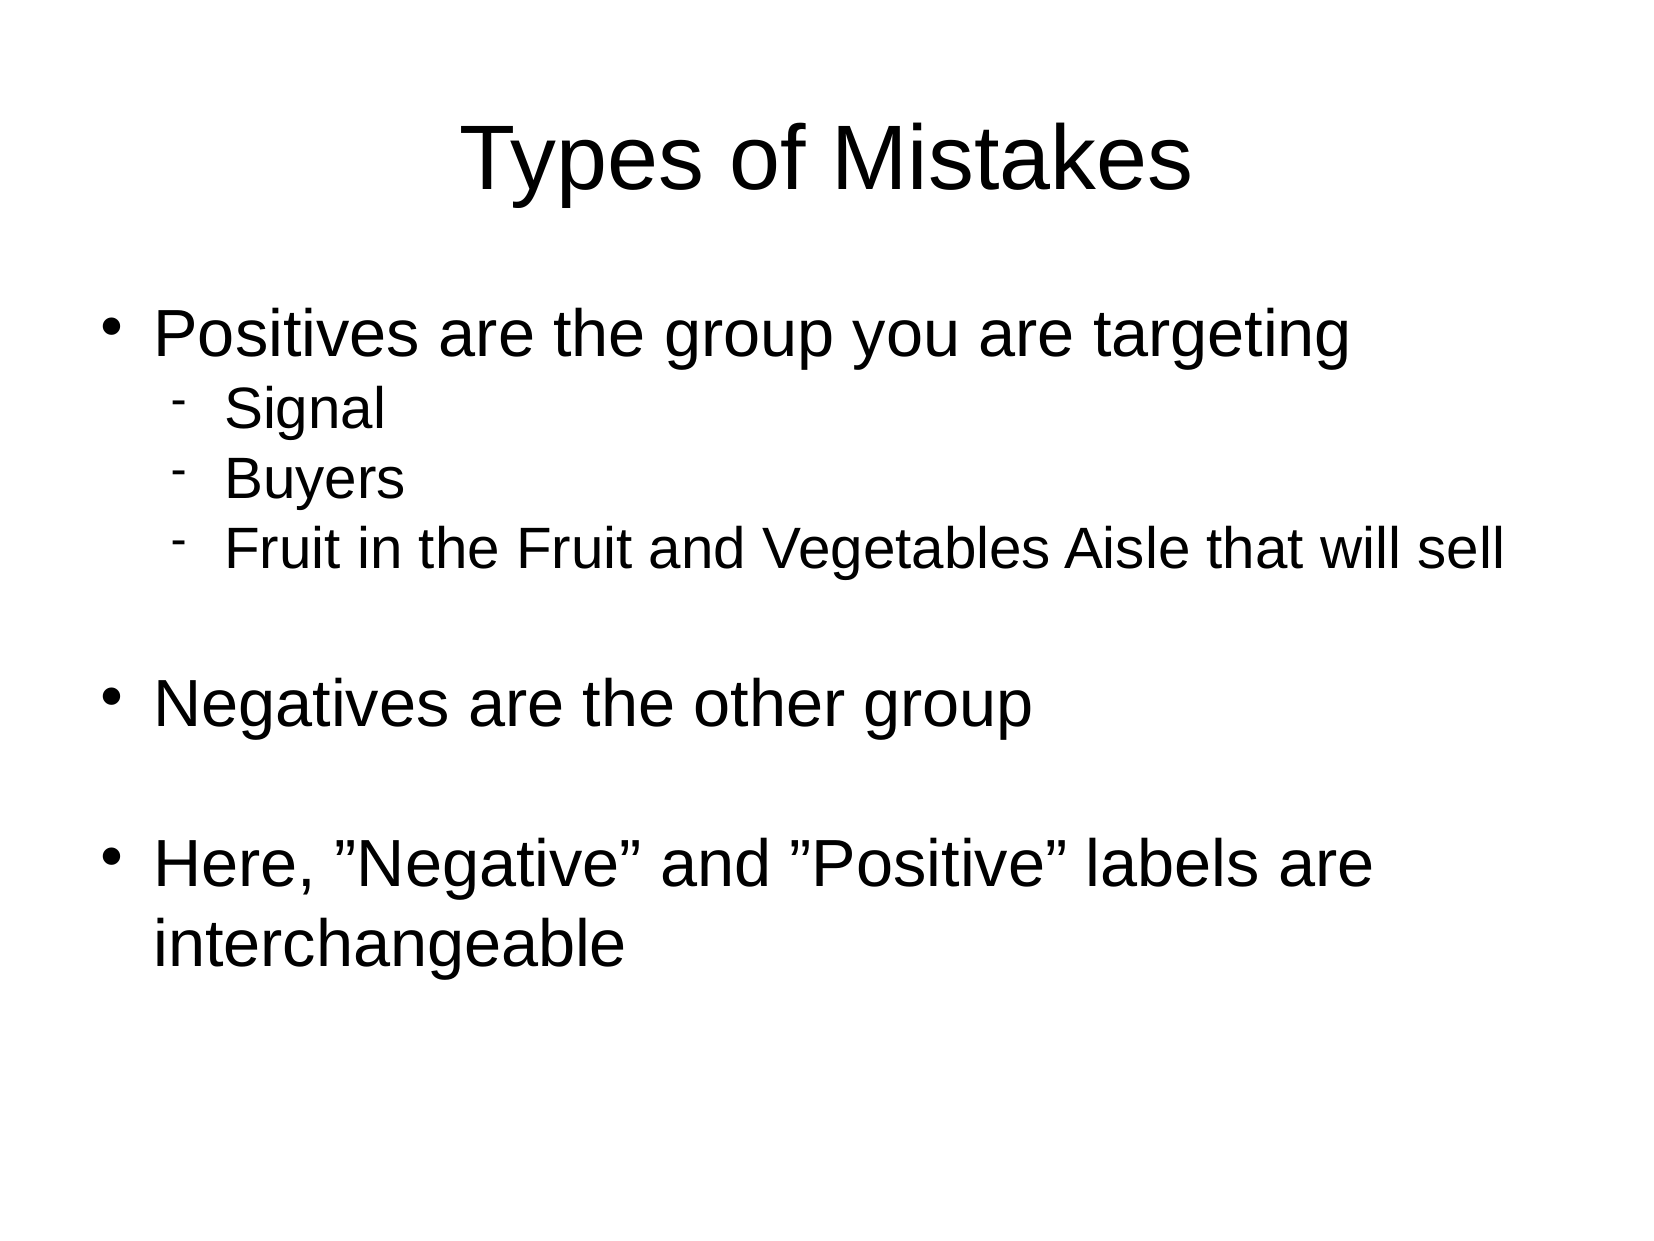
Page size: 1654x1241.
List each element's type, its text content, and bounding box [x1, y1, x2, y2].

text_box Types of Mistakes [82, 49, 1571, 257]
text_box Positives are the group you are targeting Signal Buyers Fruit in the Fruit and Vegetables Aisle that will sell Negatives are the other group Here, ”Negative” and ”Positive” labels are interchangeable [82, 290, 1571, 1241]
